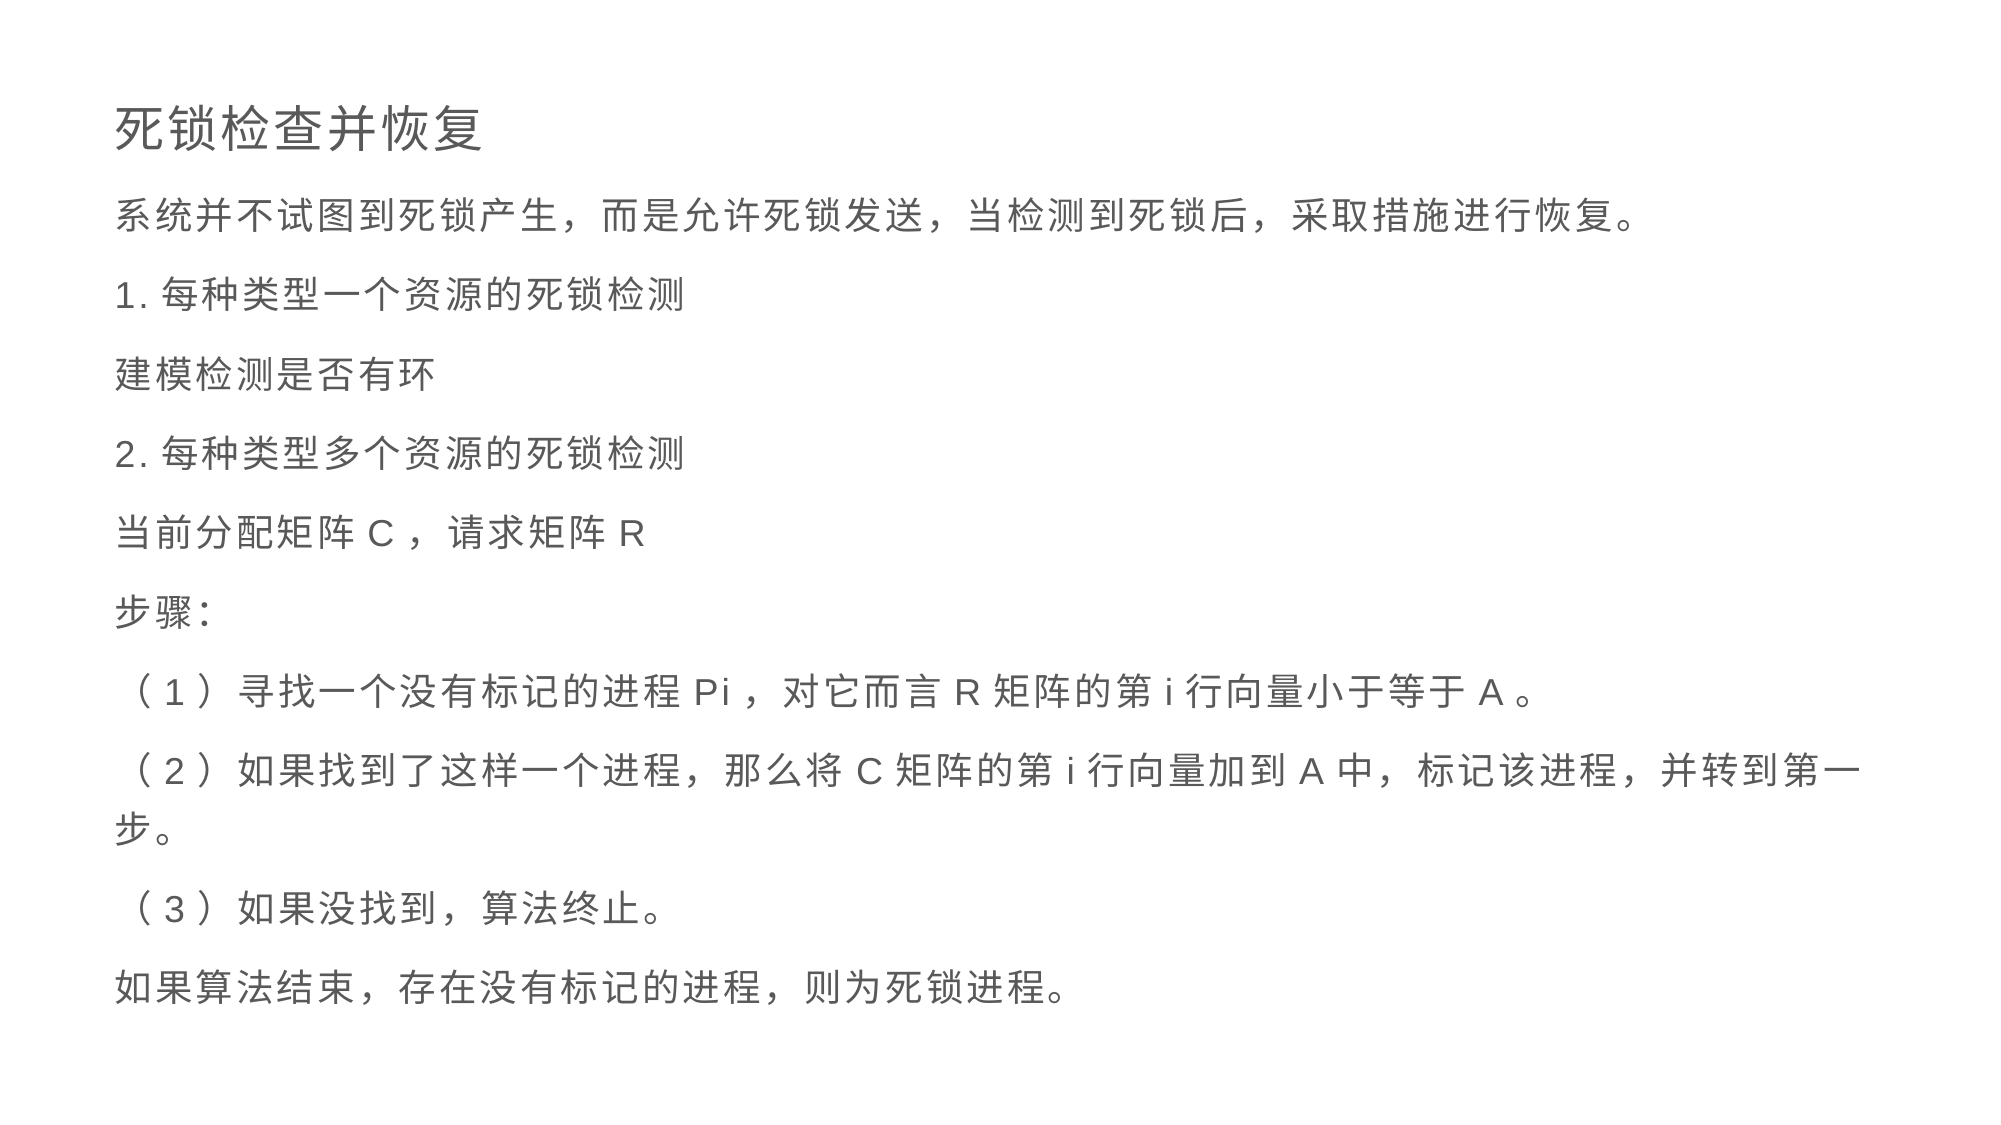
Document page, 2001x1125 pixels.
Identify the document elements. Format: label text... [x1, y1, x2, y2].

list 死锁检查并恢复 系统并不试图到死锁产生，而是允许死锁发送，当检测到死锁后，采取措施进行恢复。 1.每种类型一个资源的死锁检测 建模检测是否有环 2.每种类型多个资源的死锁检测 当前分配矩阵C，请求矩阵R 步骤： （1）寻找一个没有标记的进程Pi，对它而言R矩阵的第i行向量小于等于A。 （2）如果找到了这样一个进程，那么将C矩阵的第i行向量加到A中，标记该进程，并转到第一步。 （3）如果没找到，算法终止。 如果算法结束，存在没有标记的进程，则为死锁进程。 [99, 72, 1900, 1093]
